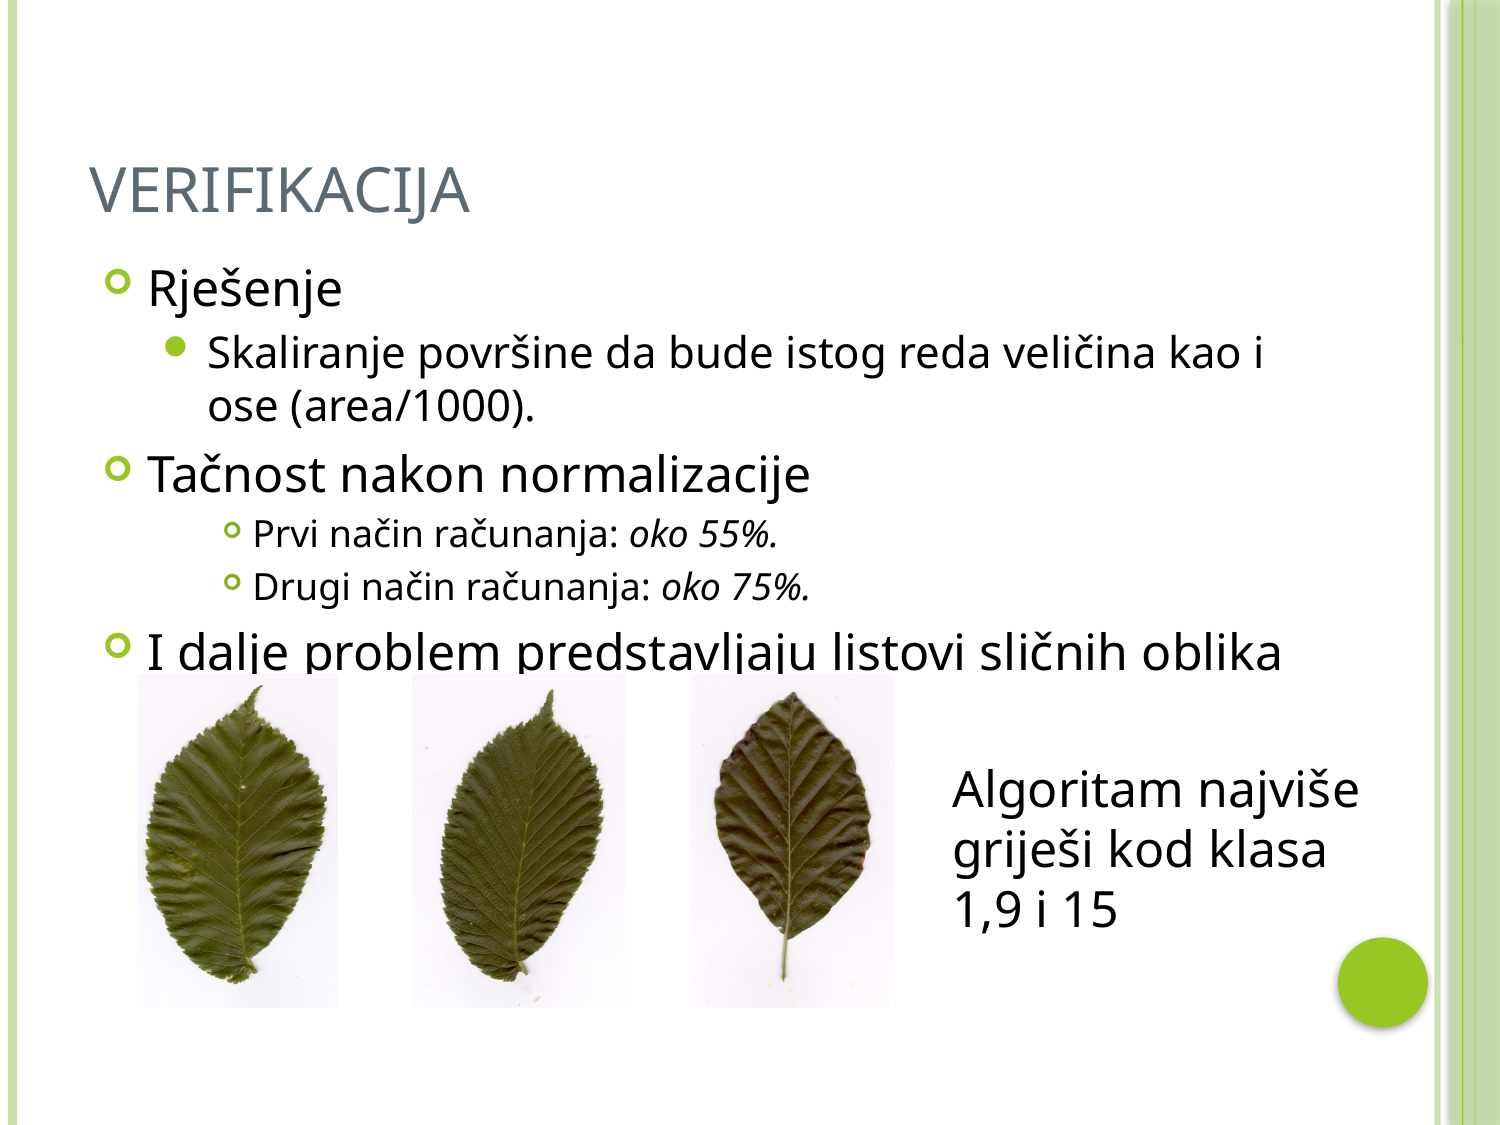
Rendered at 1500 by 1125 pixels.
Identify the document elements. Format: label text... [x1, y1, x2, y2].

list Rješenje Skaliranje površine da bude istog reda veličina kao i ose (area/1000). Tačnost nakon normalizacije Prvi način računanja: oko 55%. Drugi način računanja: oko 75%. I dalje problem predstavljaju listovi sličnih oblika [87, 249, 1313, 1049]
title Verifikacija [75, 45, 1300, 233]
picture [136, 674, 338, 1009]
picture [411, 674, 626, 1009]
picture [691, 674, 895, 1009]
text_box Algoritam najviše griješi kod klasa 1,9 i 15 [937, 749, 1413, 945]
